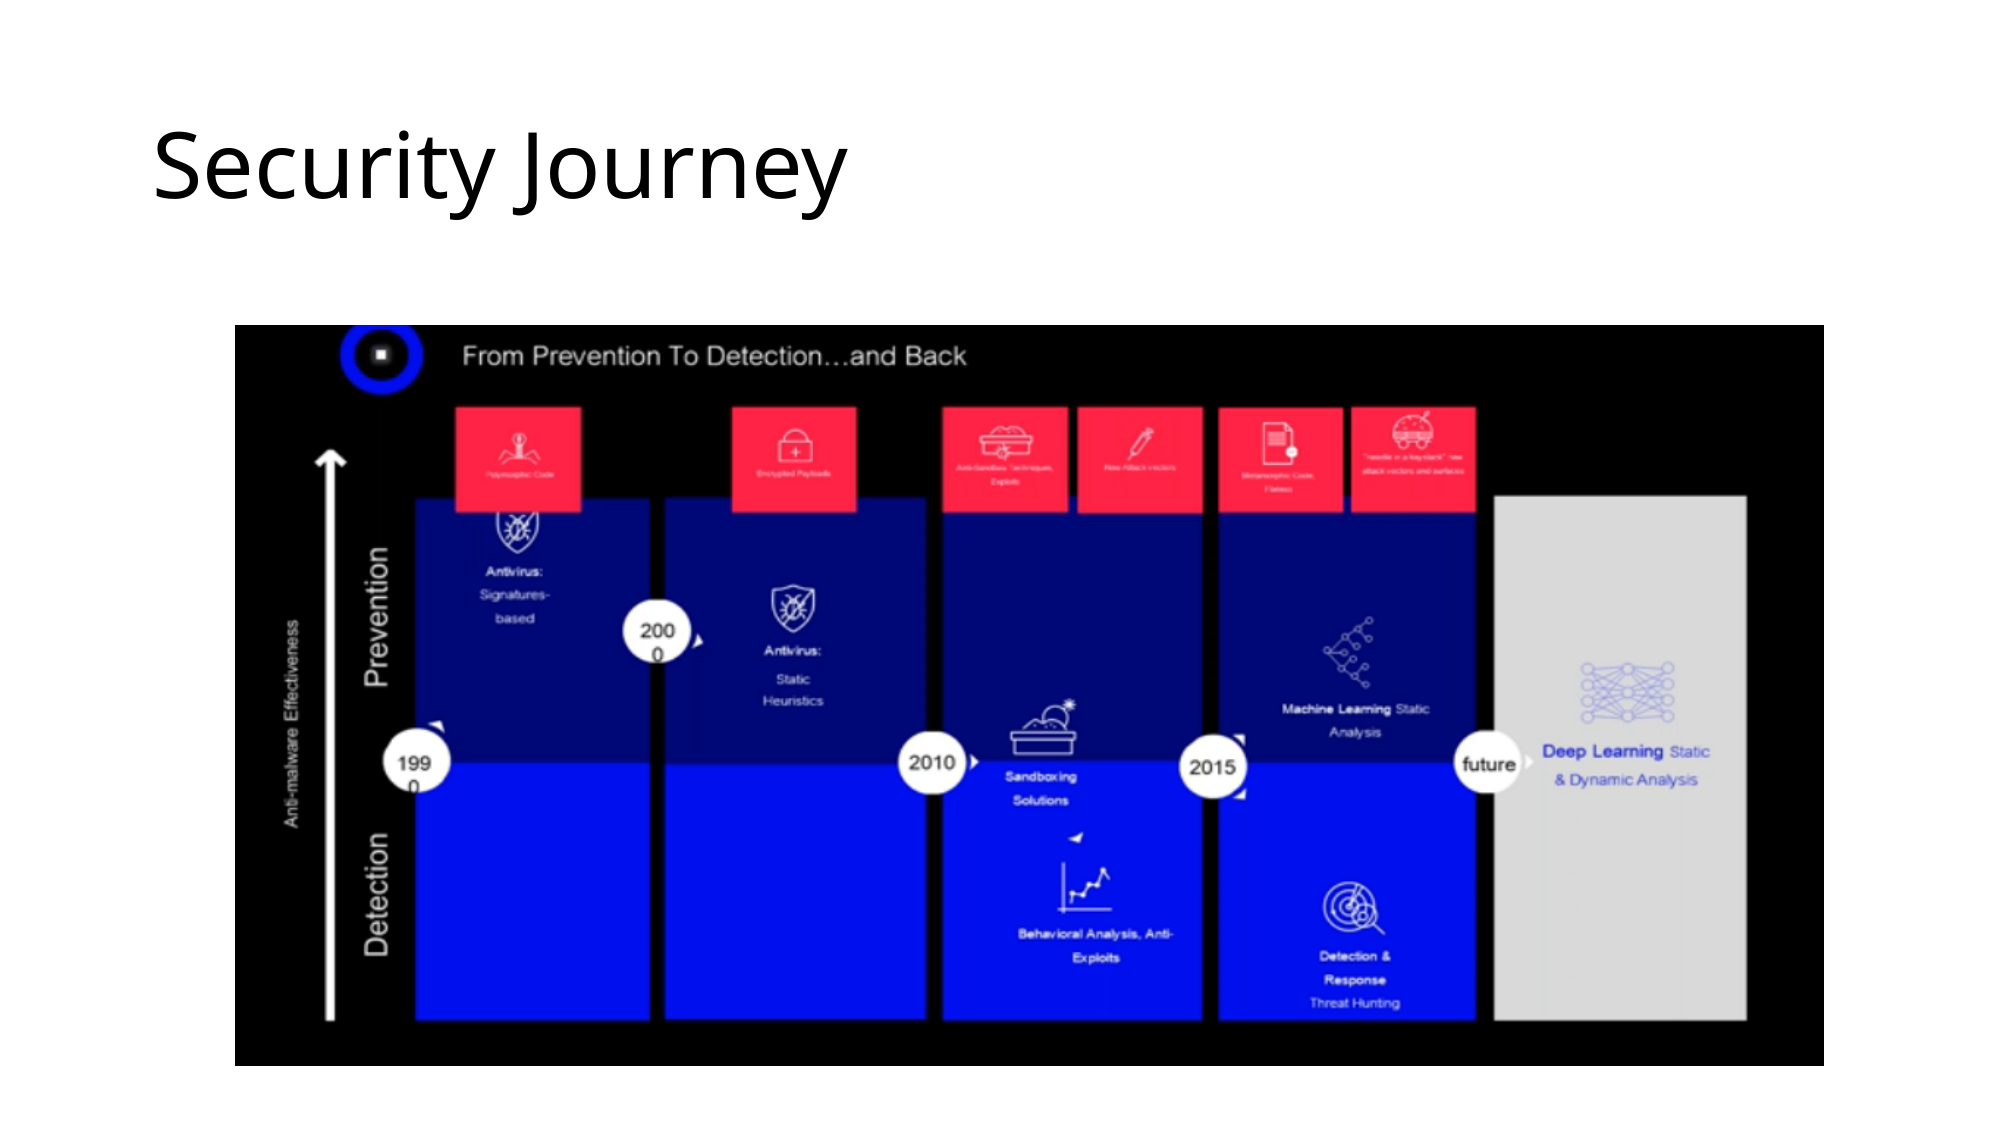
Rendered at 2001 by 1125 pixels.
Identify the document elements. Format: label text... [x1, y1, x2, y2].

title Security Journey [137, 59, 1863, 278]
picture [235, 325, 1824, 1066]
